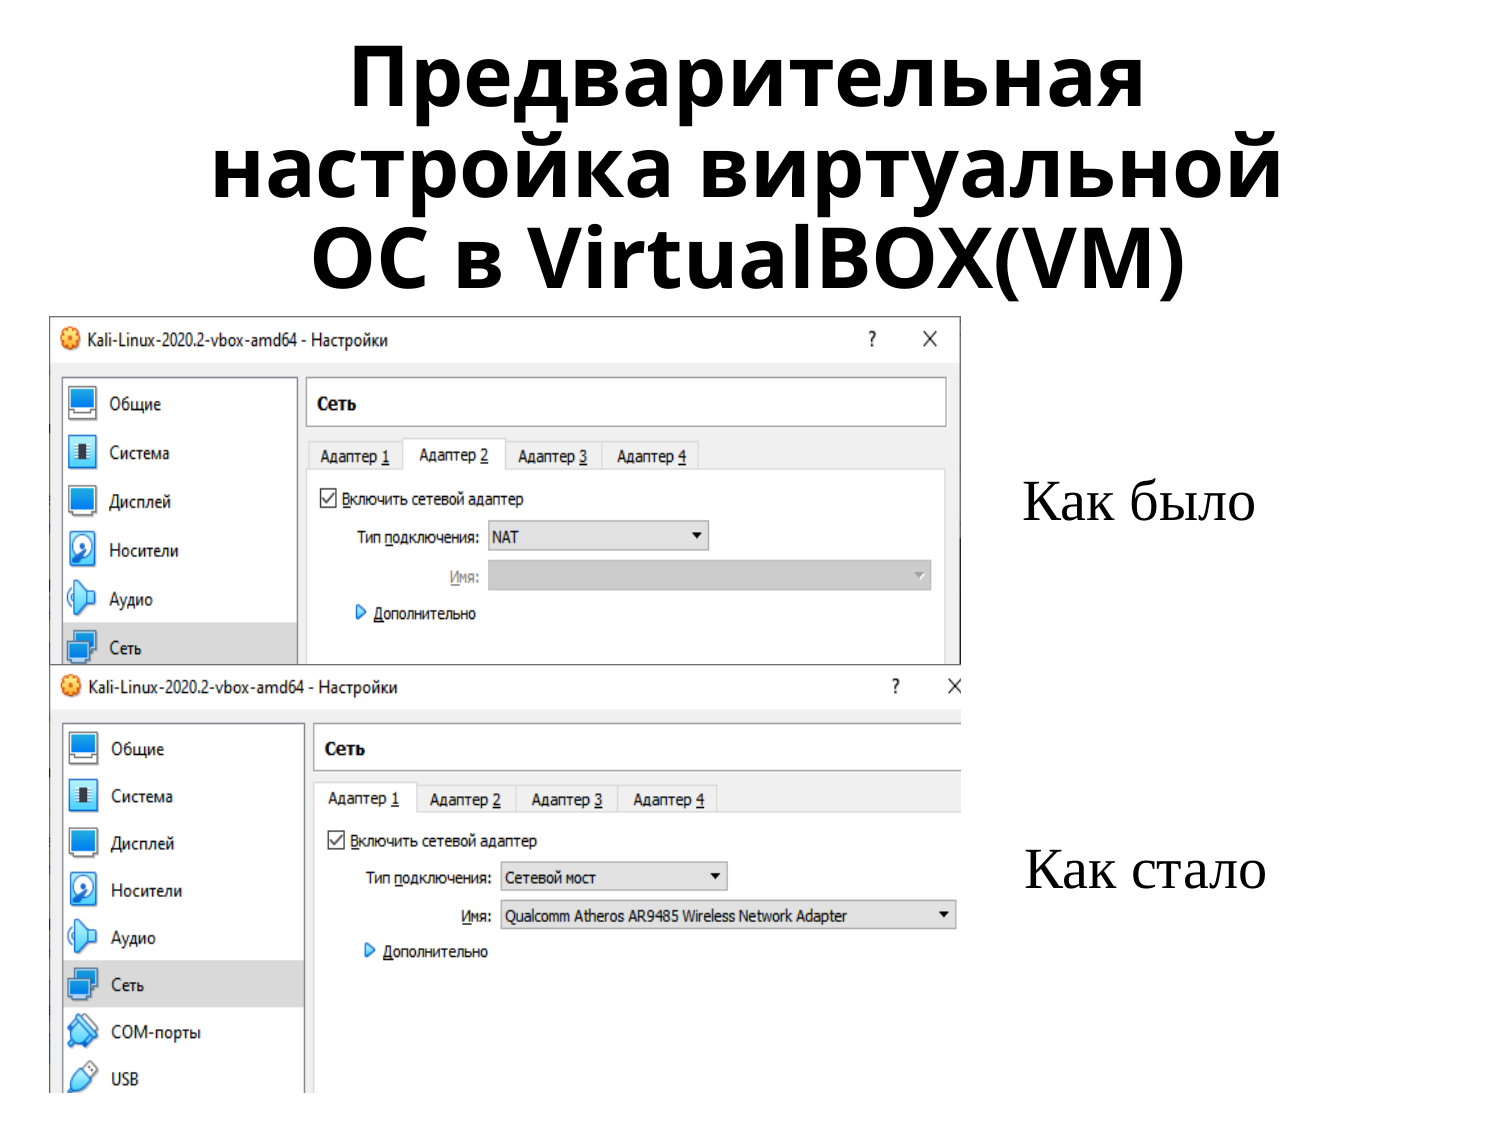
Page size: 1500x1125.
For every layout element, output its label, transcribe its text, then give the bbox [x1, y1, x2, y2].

title Предварительная настройка виртуальной ОС в VirtualBOX(VM) [189, 24, 1306, 317]
text_box Как стало [1009, 822, 1283, 908]
picture [49, 664, 961, 1093]
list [49, 316, 961, 664]
text_box Как было [1008, 454, 1468, 540]
